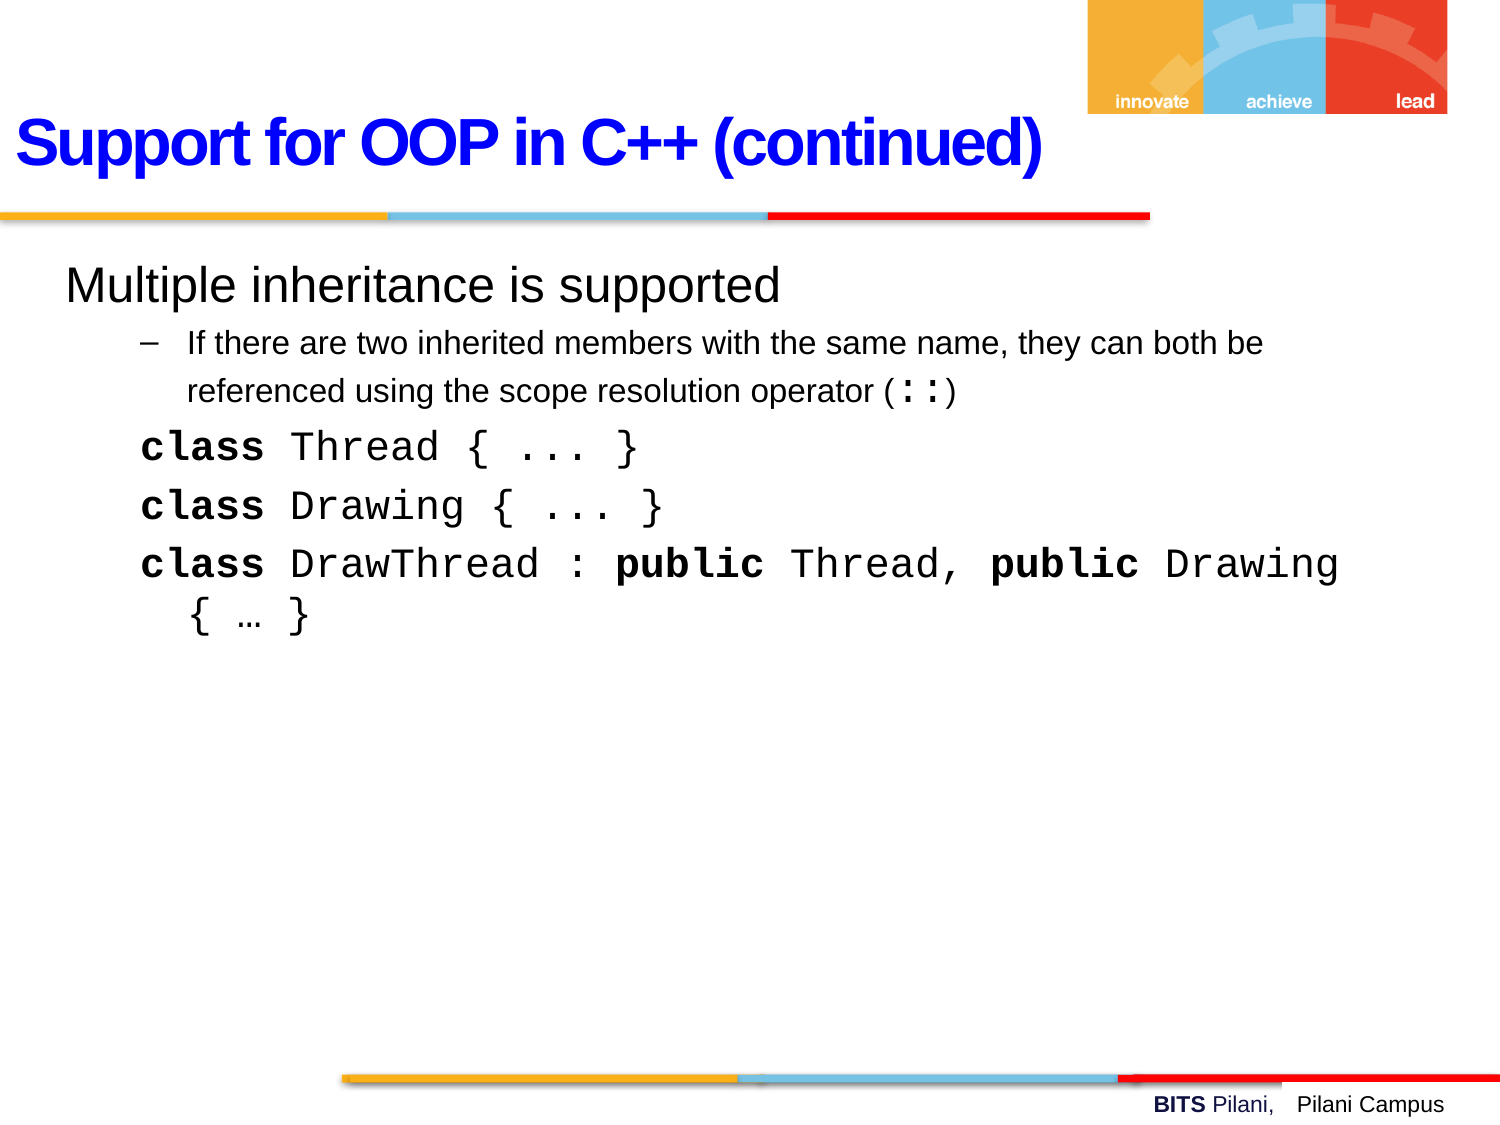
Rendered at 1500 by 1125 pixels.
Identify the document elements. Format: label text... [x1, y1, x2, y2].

title Support for OOP in C++ (continued) [0, 45, 1350, 233]
text_box Pilani Campus [1282, 1082, 1500, 1125]
list Multiple inheritance is supported If there are two inherited members with the same name, they can both be referenced using the scope resolution operator (::) class Thread { ... } class Drawing { ... } class DrawThread : public Thread, public Drawing { … } [50, 245, 1400, 988]
picture [1087, 0, 1448, 114]
